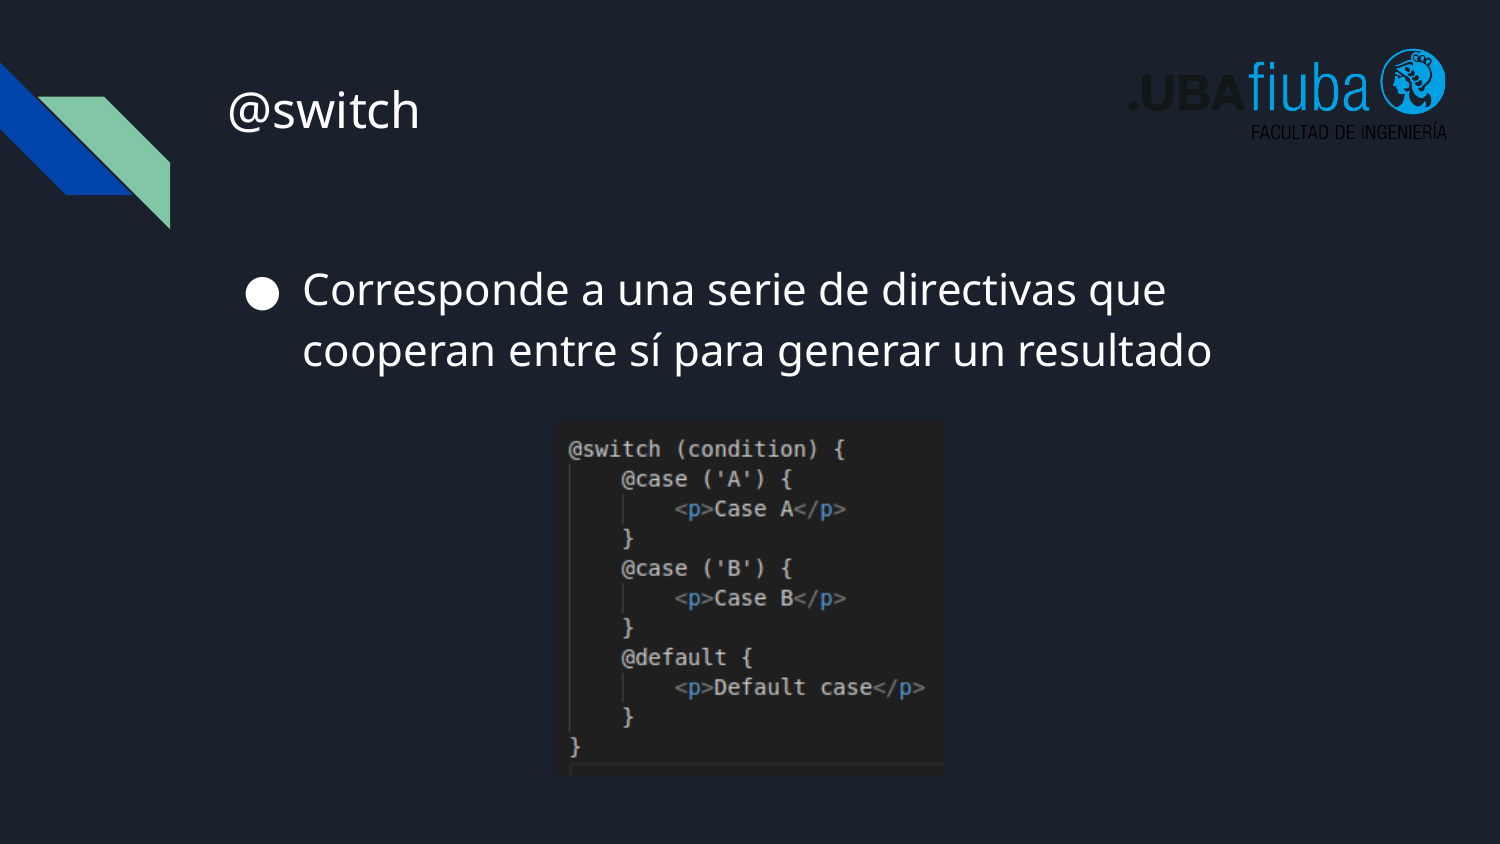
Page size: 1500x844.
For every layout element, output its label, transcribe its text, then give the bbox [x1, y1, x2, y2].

picture [1095, 17, 1486, 166]
text_box Corresponde a una serie de directivas que cooperan entre sí para generar un resultado [212, 239, 1335, 407]
title @switch [212, 63, 1368, 214]
picture [555, 421, 945, 776]
